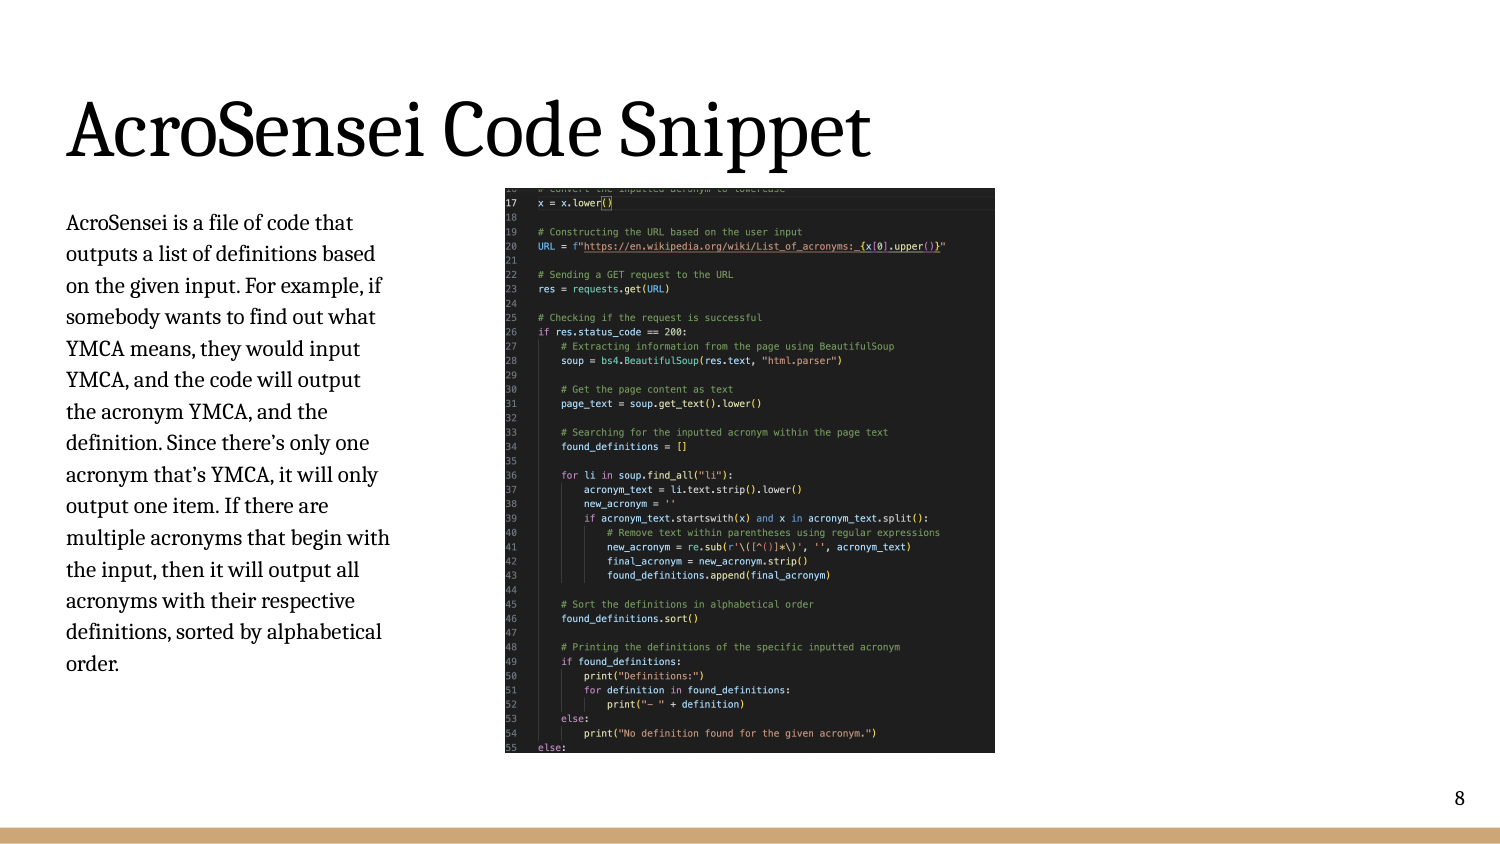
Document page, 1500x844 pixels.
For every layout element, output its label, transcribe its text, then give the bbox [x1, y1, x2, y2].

slide_number ‹#› [1389, 764, 1480, 830]
picture [504, 187, 995, 753]
title AcroSensei Code Snippet [51, 51, 1449, 189]
text_box AcroSensei is a file of code that outputs a list of definitions based on the given input. For example, if somebody wants to find out what YMCA means, they would input YMCA, and the code will output the acronym YMCA, and the definition. Since there’s only one acronym that’s YMCA, it will only output one item. If there are multiple acronyms that begin with the input, then it will output all acronyms with their respective definitions, sorted by alphabetical order. [51, 188, 410, 692]
